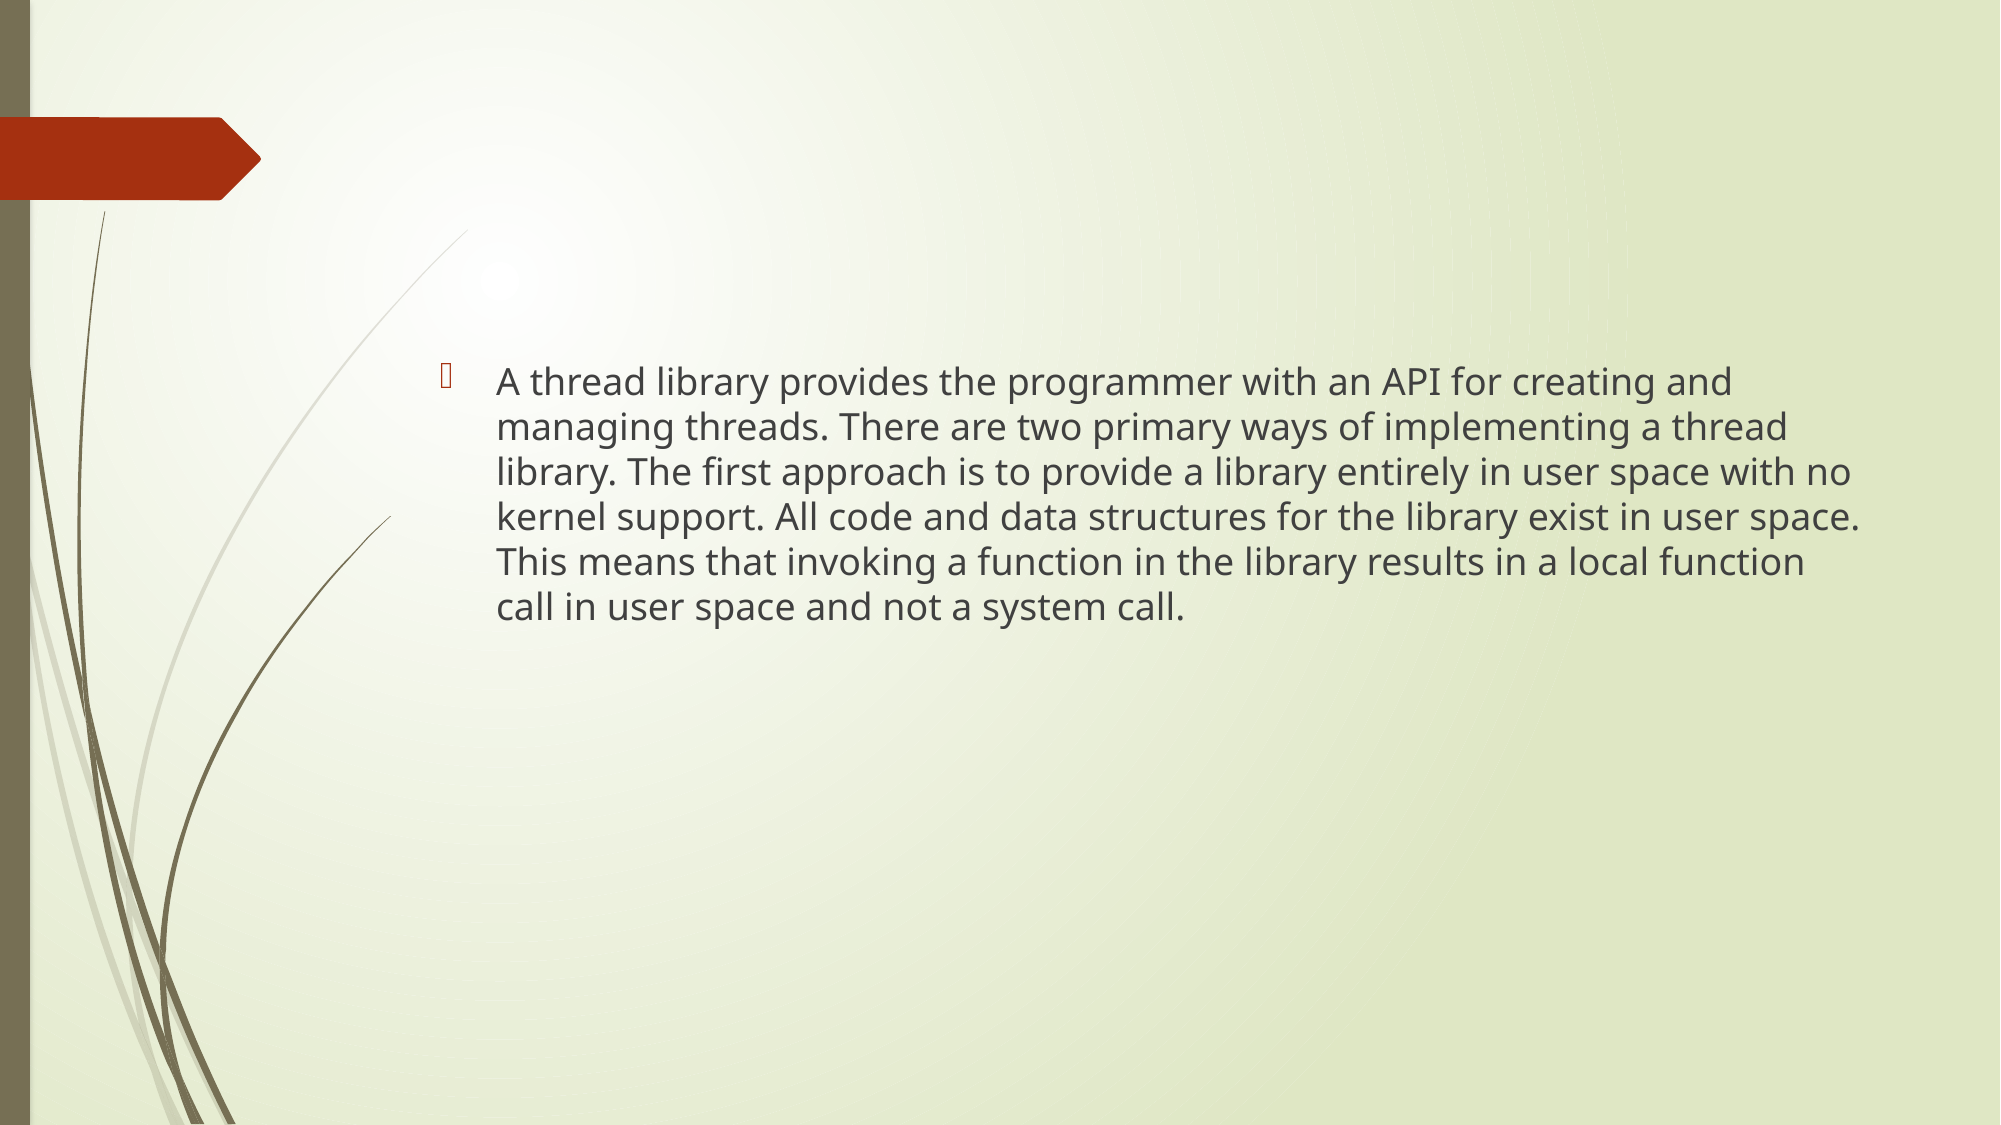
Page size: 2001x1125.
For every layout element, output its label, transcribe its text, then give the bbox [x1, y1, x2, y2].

list A thread library provides the programmer with an API for creating and managing threads. There are two primary ways of implementing a thread library. The first approach is to provide a library entirely in user space with no kernel support. All code and data structures for the library exist in user space. This means that invoking a function in the library results in a local function call in user space and not a system call. [424, 350, 1888, 970]
